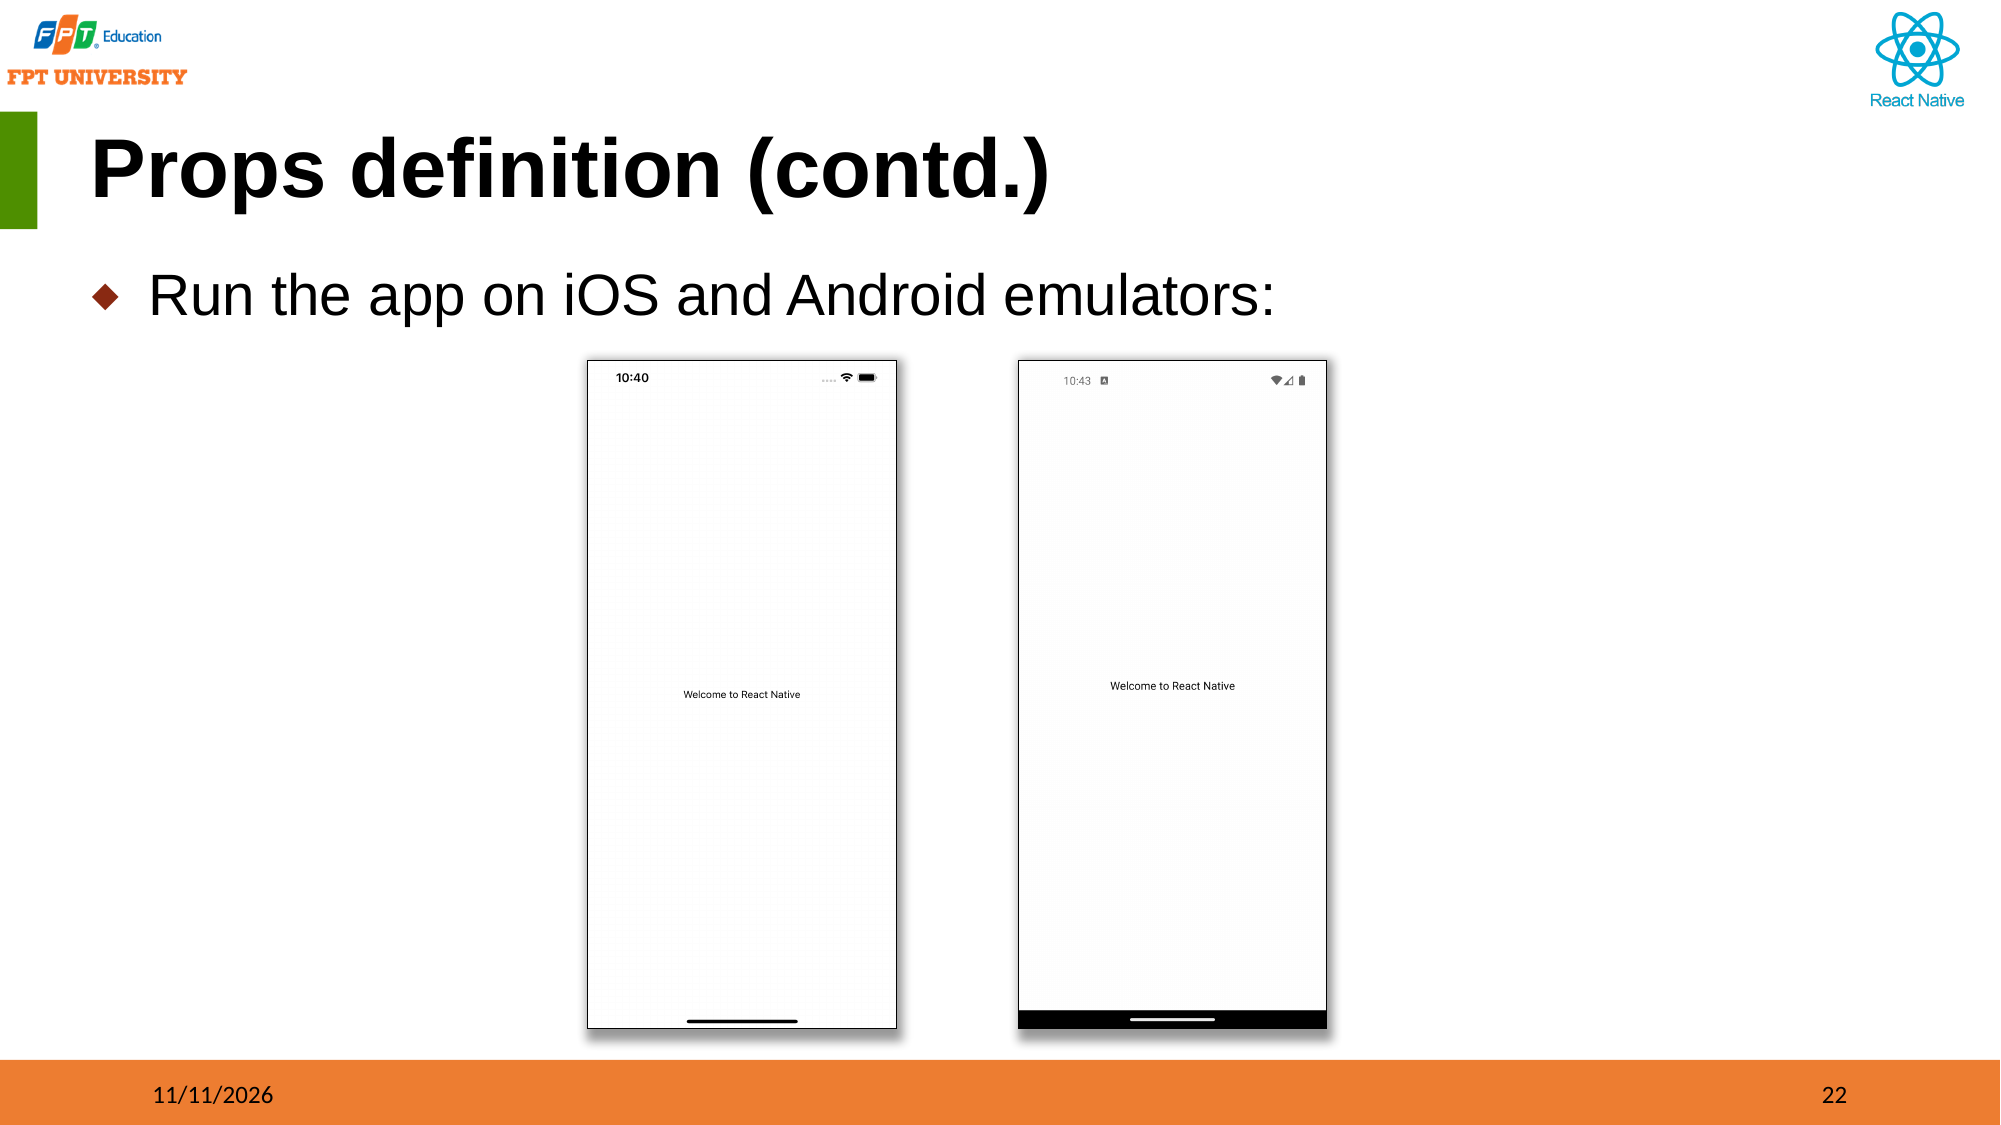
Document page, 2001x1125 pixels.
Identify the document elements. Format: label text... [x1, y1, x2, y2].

slide_number 22 [1412, 1063, 1863, 1124]
picture [0, 0, 194, 95]
title Props definition (contd.) [37, 111, 1978, 230]
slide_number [137, 1063, 588, 1124]
list Run the app on iOS and Android emulators: [76, 229, 1963, 1029]
picture [1018, 360, 1327, 1029]
picture [1839, 9, 1996, 112]
picture [587, 360, 897, 1029]
